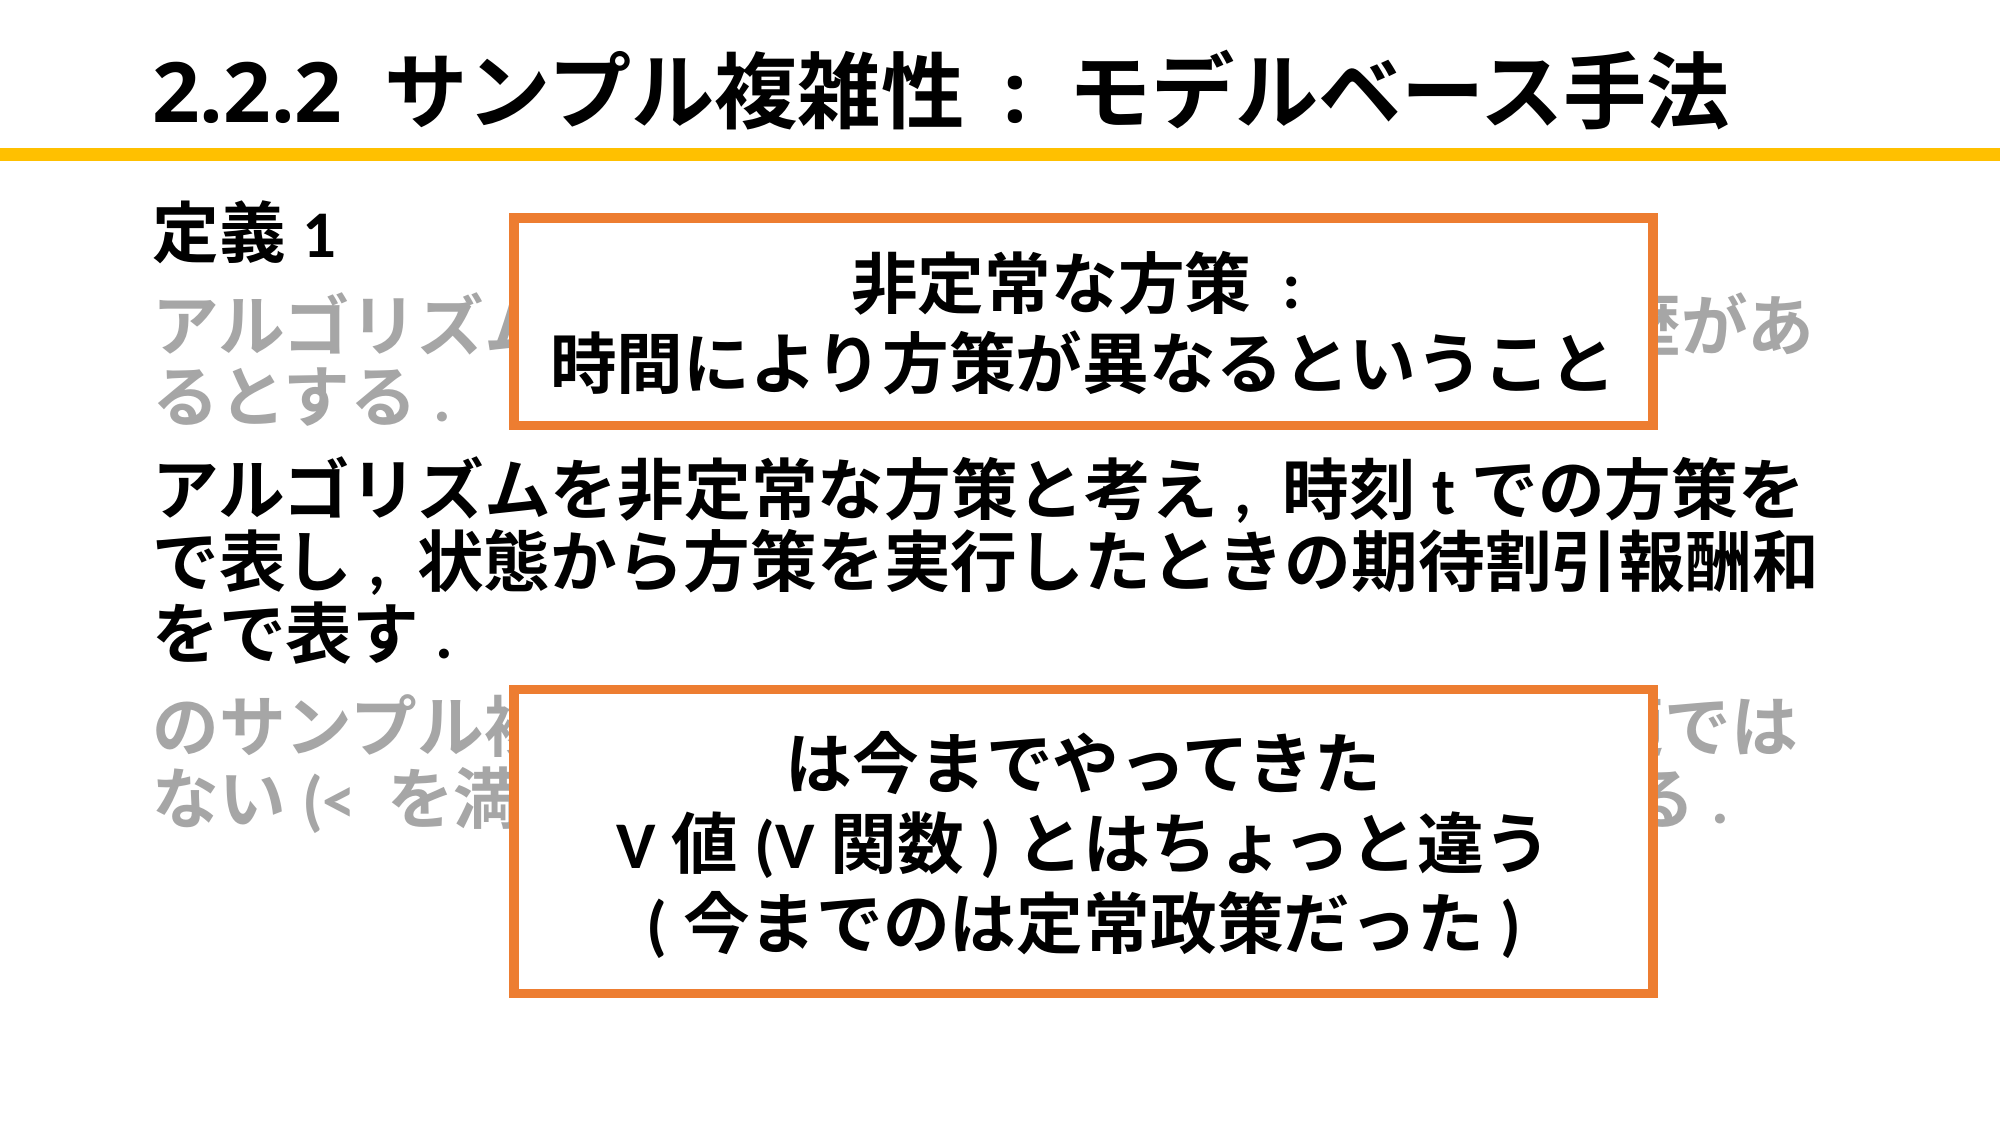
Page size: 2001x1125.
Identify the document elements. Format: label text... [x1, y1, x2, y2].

title 2.2.2 サンプル複雑性 : モデルベース手法 [137, 0, 1863, 148]
title 2.2.2 サンプル複雑性 : モデルベース手法 [137, 161, 1863, 205]
text_box 非定常な方策 : 時間により方策が異なるということ [513, 217, 1654, 427]
